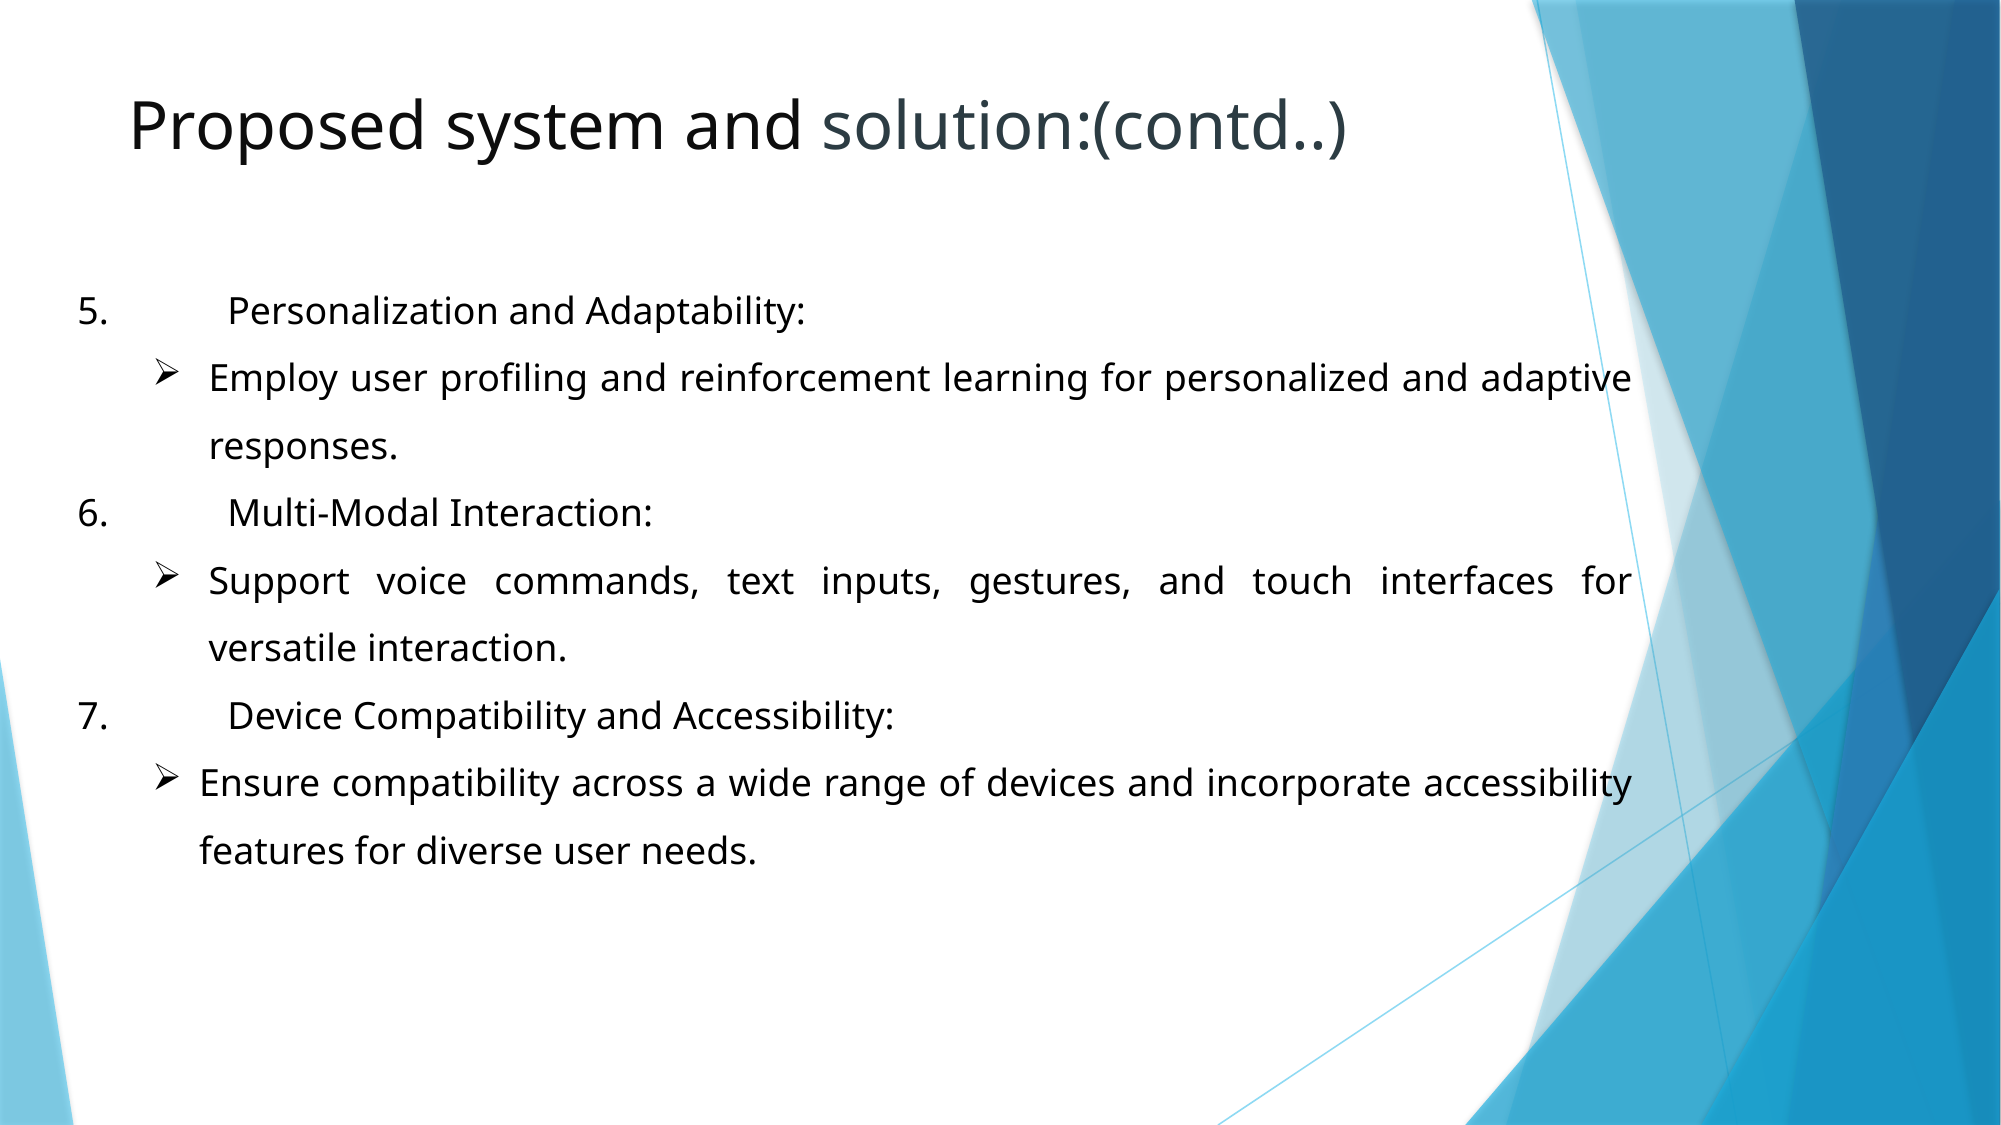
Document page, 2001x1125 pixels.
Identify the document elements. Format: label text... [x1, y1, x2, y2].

text_box Proposed system and solution:(contd..) [113, 75, 1364, 171]
text_box 5. Personalization and Adaptability: Employ user profiling and reinforcement learning for personalized and adaptive responses. 6. Multi-Modal Interaction: Support voice commands, text inputs, gestures, and touch interfaces for versatile interaction. 7. Device Compatibility and Accessibility: Ensure compatibility across a wide range of devices and incorporate accessibility features for diverse user needs. [62, 212, 1649, 947]
